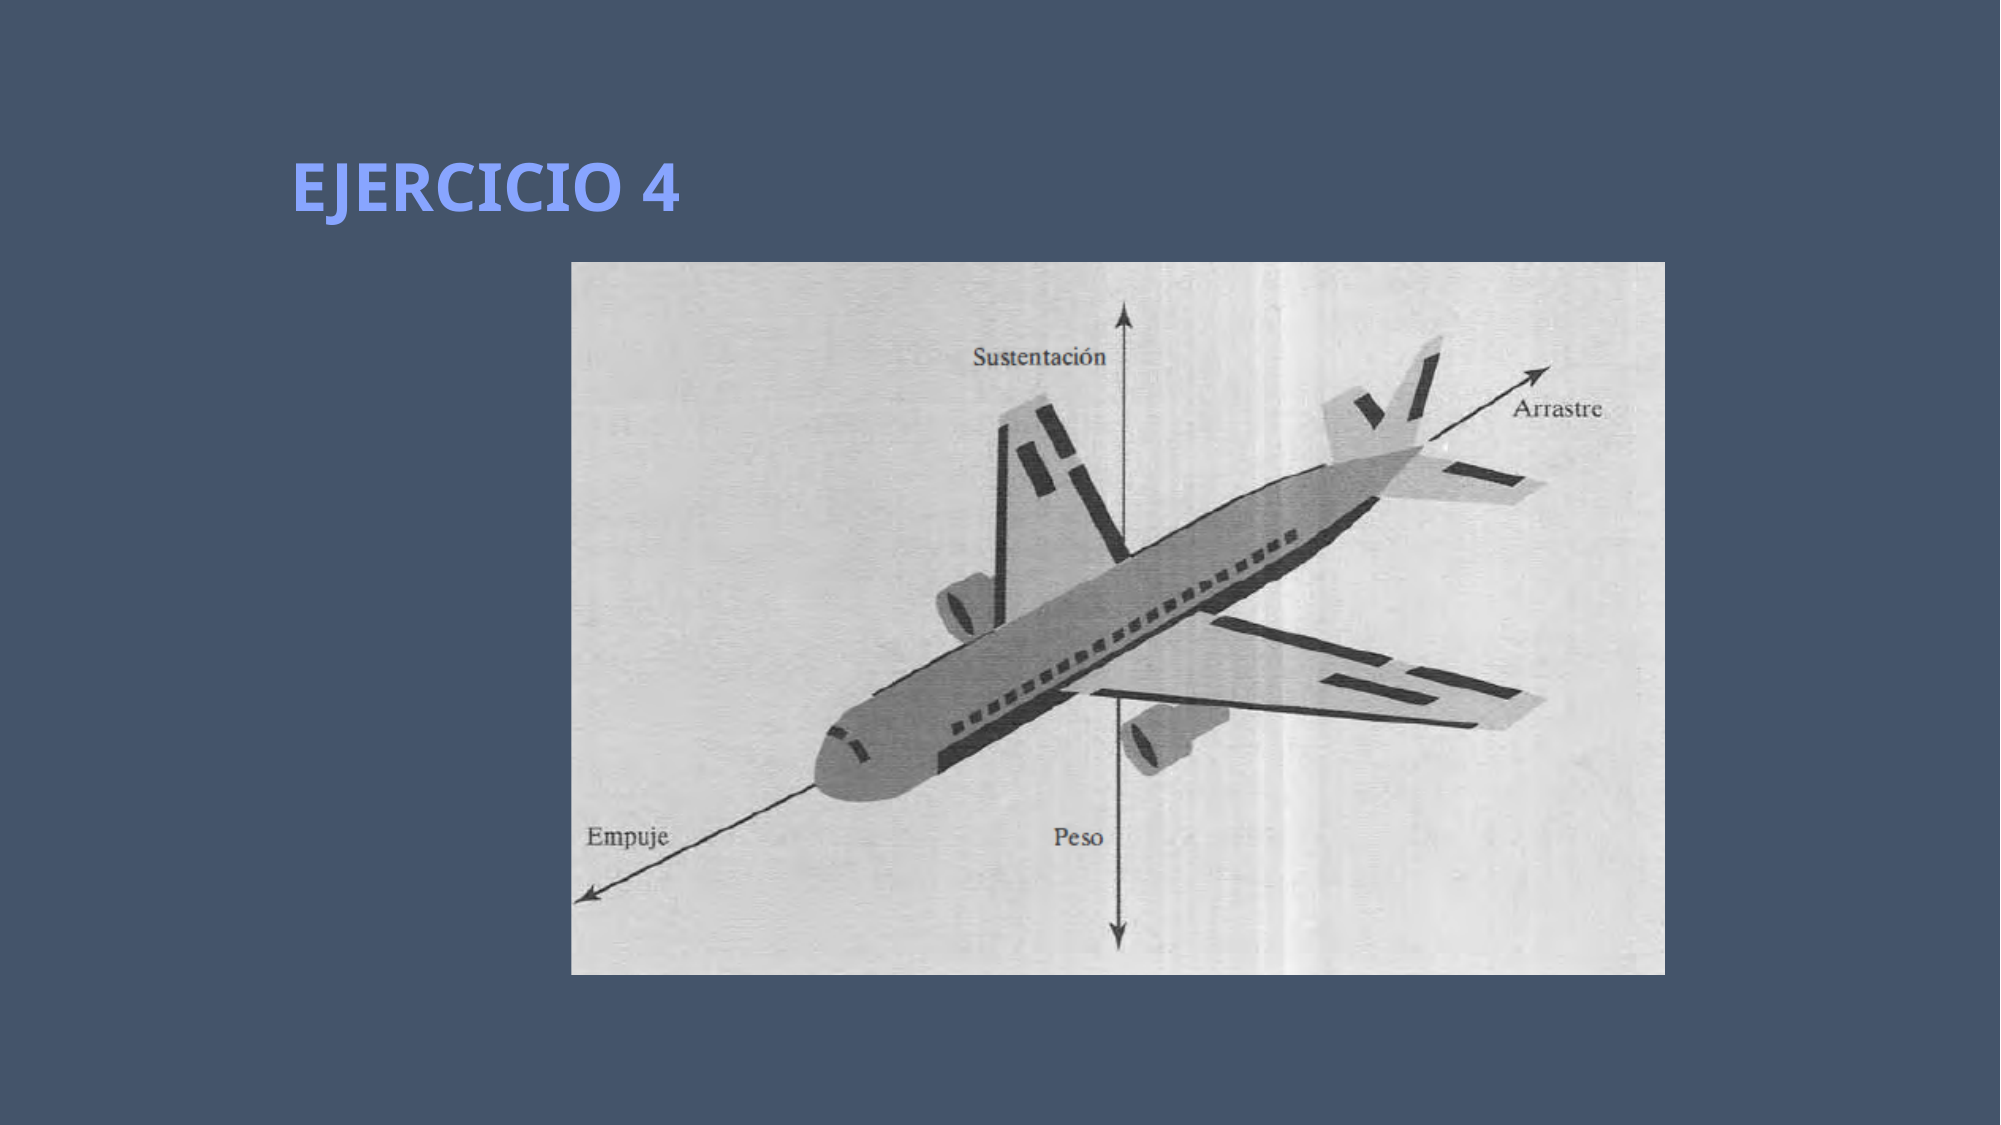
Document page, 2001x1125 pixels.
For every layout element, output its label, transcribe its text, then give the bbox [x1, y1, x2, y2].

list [571, 261, 1665, 975]
title EJERCICIO 4 [275, 12, 1750, 413]
